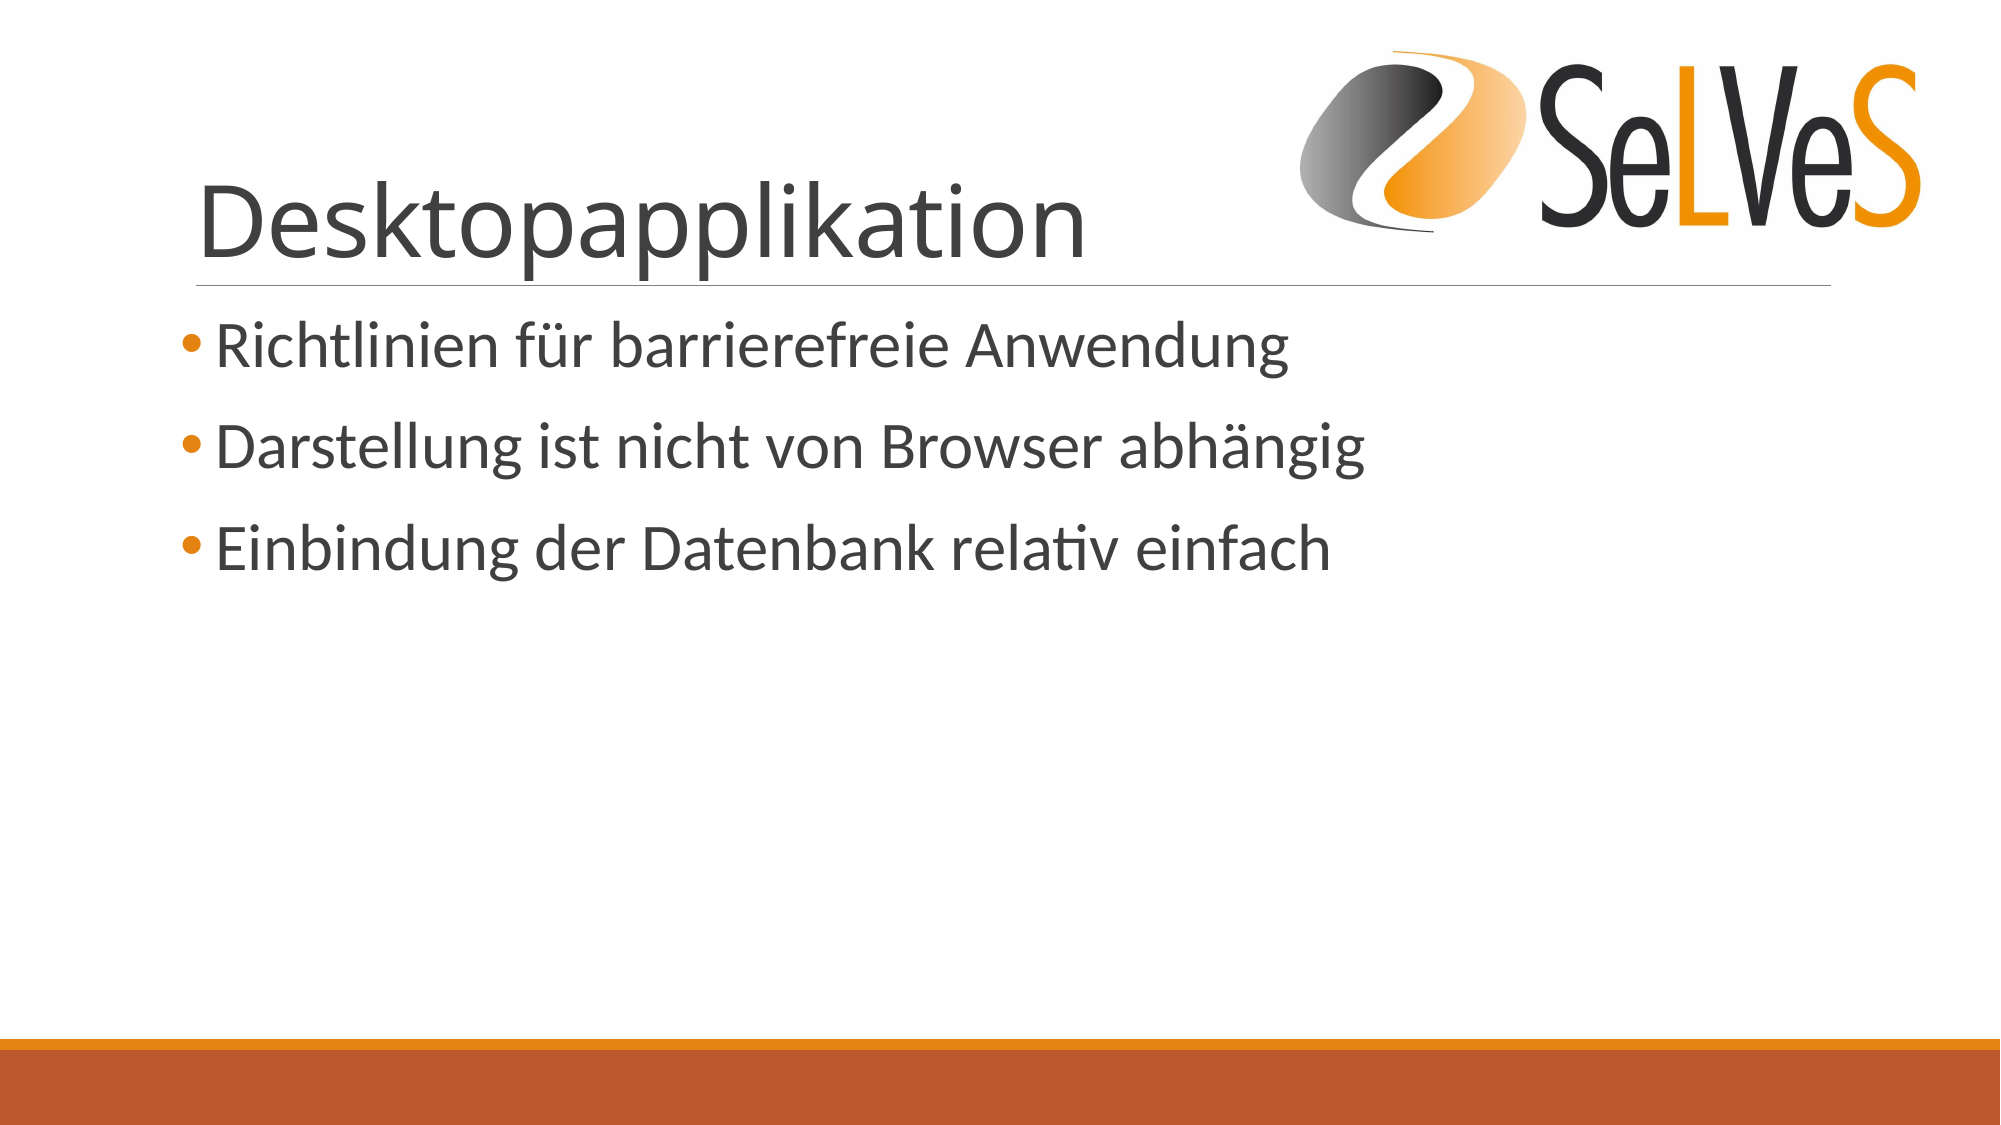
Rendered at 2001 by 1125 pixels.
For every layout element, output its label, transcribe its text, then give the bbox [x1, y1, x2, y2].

picture [1300, 34, 1948, 278]
title Desktopapplikation [180, 47, 1830, 285]
list Richtlinien für barrierefreie Anwendung Darstellung ist nicht von Browser abhängig Einbindung der Datenbank relativ einfach [180, 302, 1830, 963]
